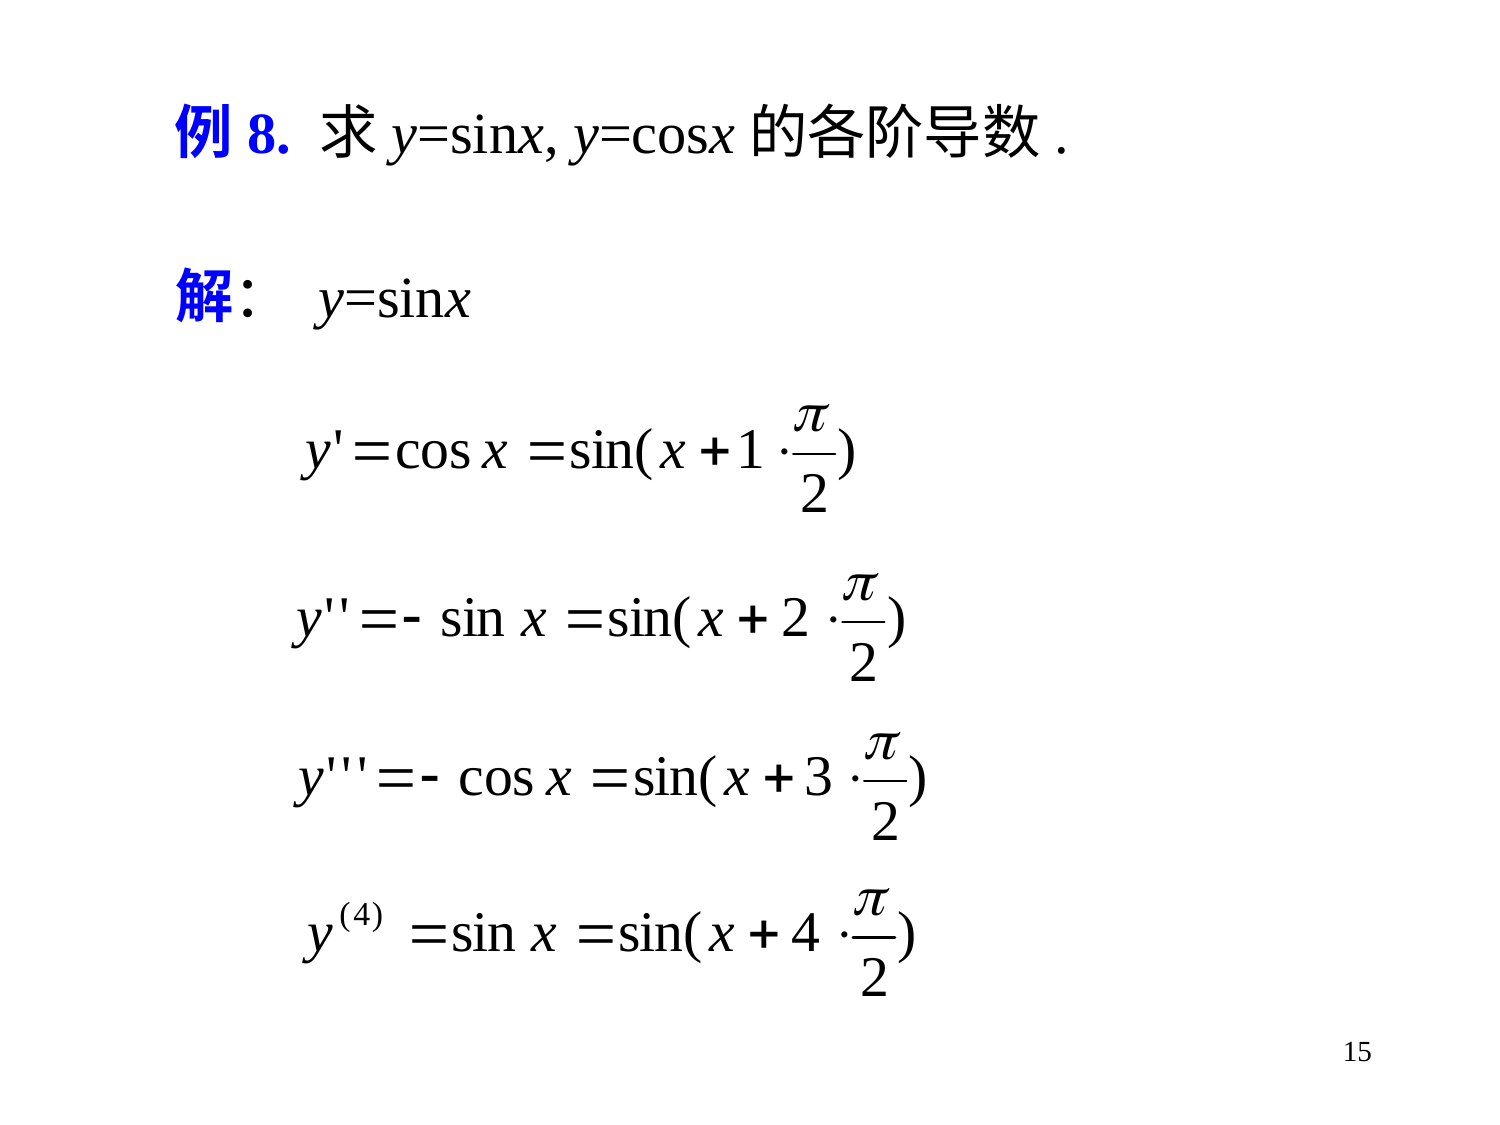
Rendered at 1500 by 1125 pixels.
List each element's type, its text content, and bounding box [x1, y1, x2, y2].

text_box 解： y=sinx [160, 251, 654, 337]
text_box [283, 704, 939, 854]
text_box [290, 376, 869, 526]
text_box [293, 860, 930, 1010]
slide_number 15 [1074, 1024, 1388, 1100]
text_box 例8. 求y=sinx, y=cosx的各阶导数. [160, 87, 1105, 173]
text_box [282, 544, 918, 694]
